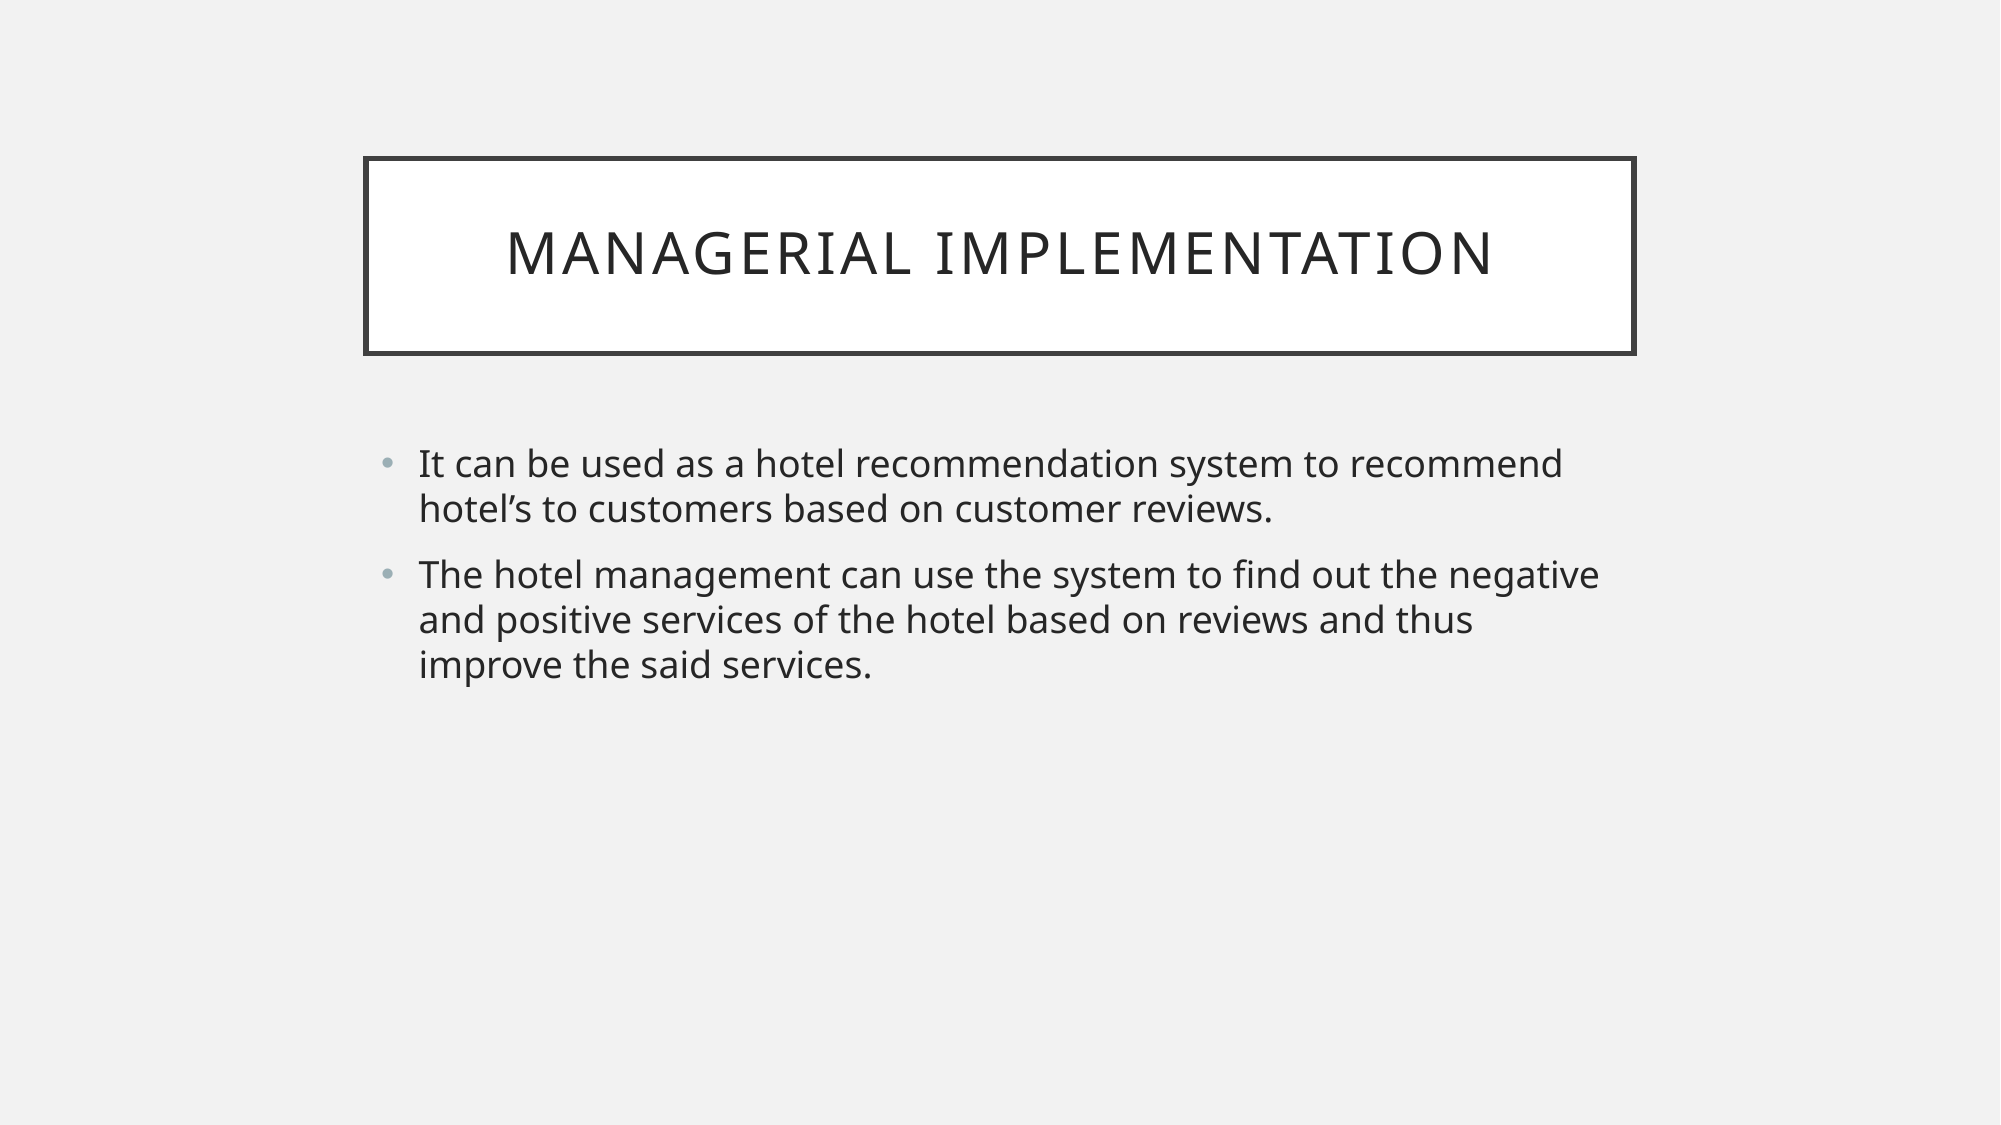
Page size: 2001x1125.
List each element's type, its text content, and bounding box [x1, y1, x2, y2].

list It can be used as a hotel recommendation system to recommend hotel’s to customers based on customer reviews. The hotel management can use the system to find out the negative and positive services of the hotel based on reviews and thus improve the said services. [366, 432, 1634, 942]
title MANAGERIAL IMPLEMENTATION [363, 156, 1637, 356]
